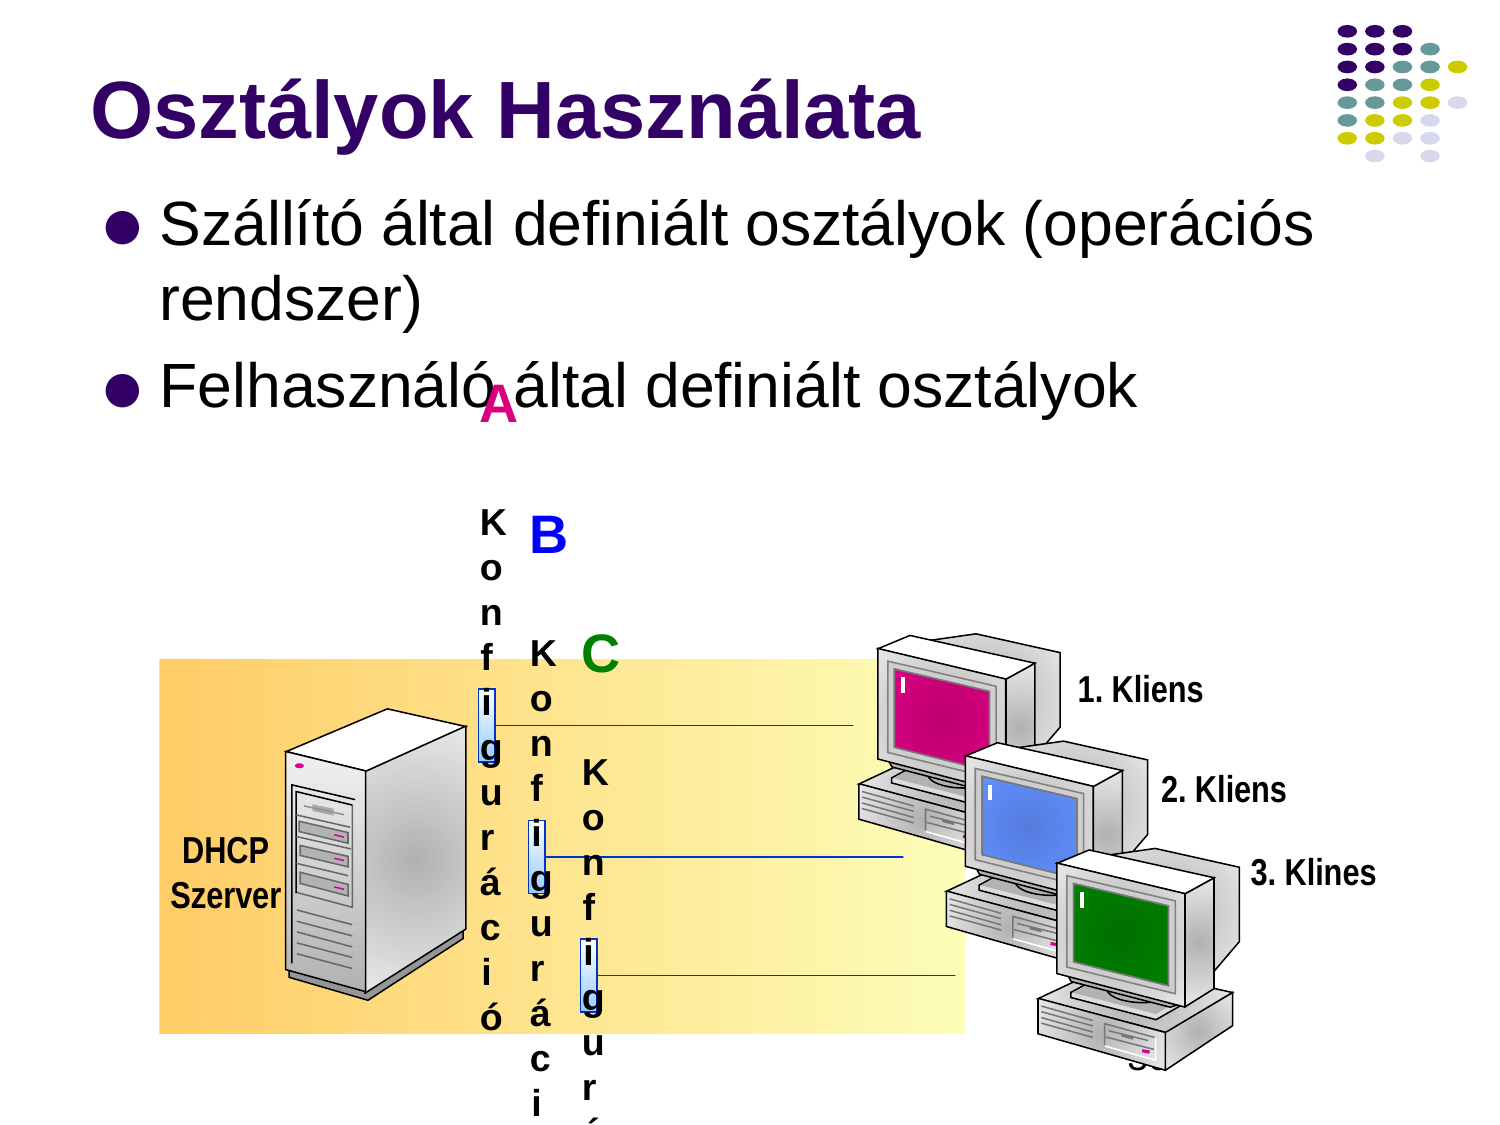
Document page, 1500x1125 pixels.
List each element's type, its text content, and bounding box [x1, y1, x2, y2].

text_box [981, 776, 1078, 879]
slide_number ‹#› [1112, 1025, 1463, 1100]
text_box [154, 656, 1032, 1034]
title Osztályok Használata [75, 20, 1313, 163]
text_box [1037, 848, 1240, 1071]
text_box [946, 740, 1148, 964]
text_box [894, 668, 990, 772]
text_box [858, 633, 1061, 856]
list Szállító által definiált osztályok (operációs rendszer) Felhasználó által definiált osztályok [88, 174, 1422, 557]
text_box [1065, 656, 1393, 1034]
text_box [1073, 883, 1169, 986]
